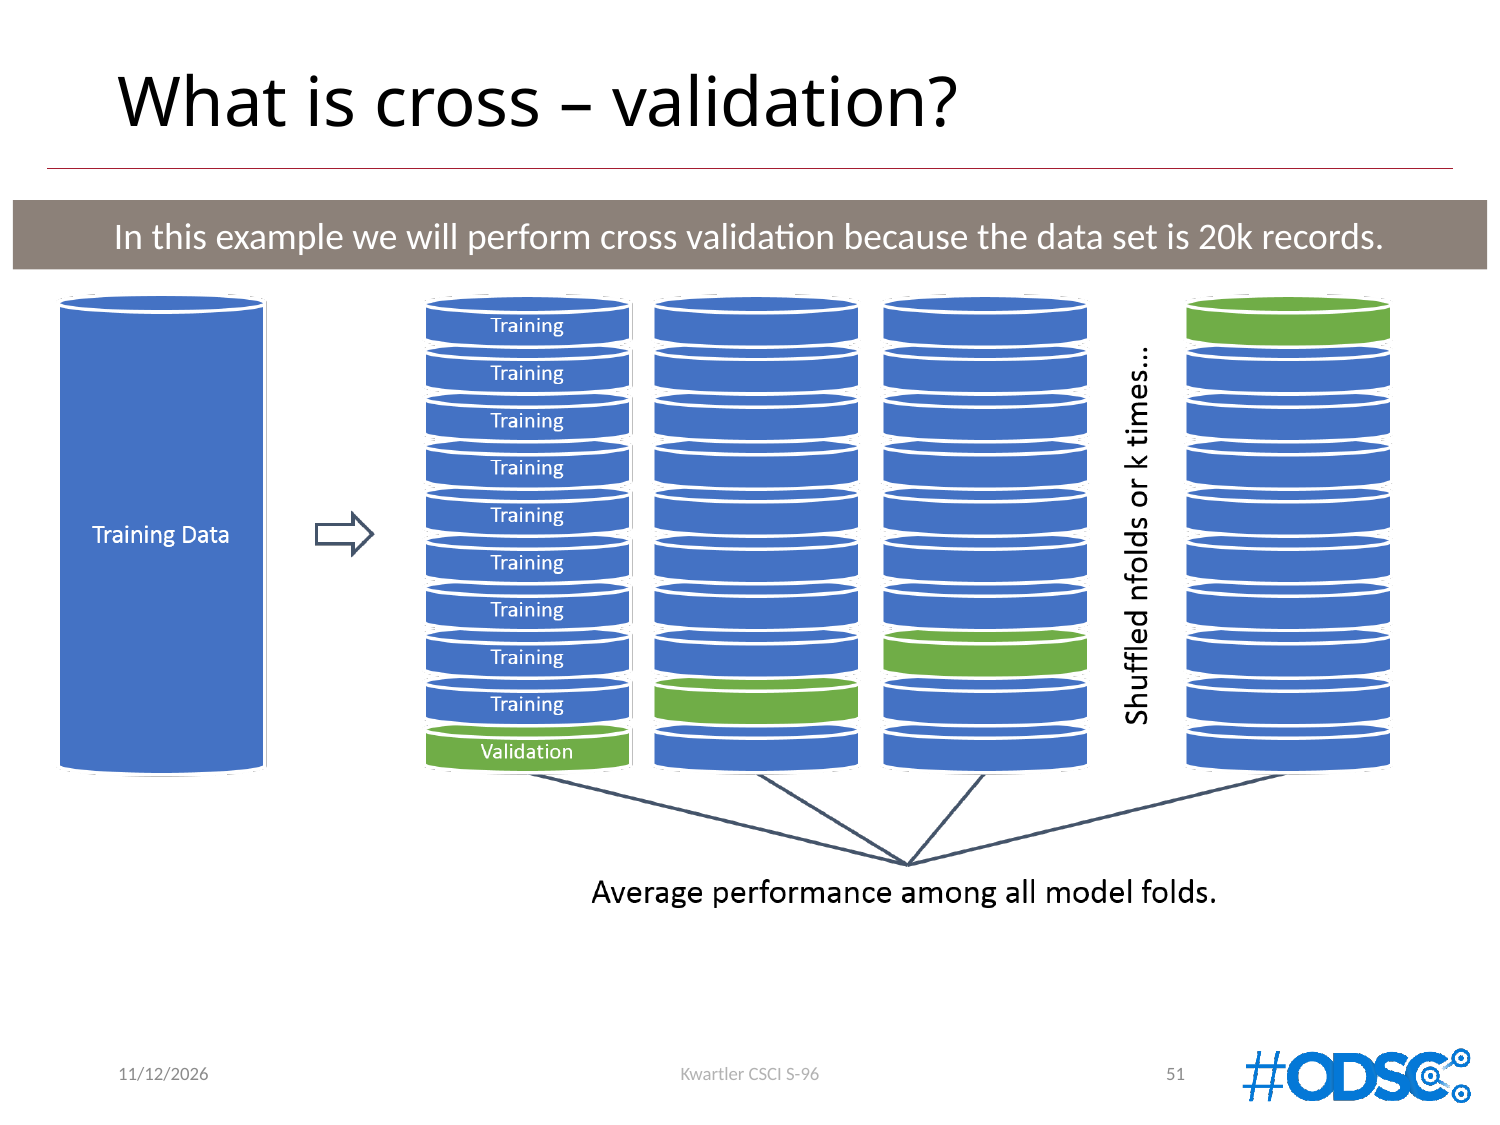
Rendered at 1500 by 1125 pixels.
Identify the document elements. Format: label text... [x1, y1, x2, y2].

text_box In this example we will perform cross validation because the data set is 20k records. [12, 199, 1488, 271]
title What is cross – validation? [103, 59, 1397, 157]
picture [56, 292, 1393, 932]
picture [1225, 1038, 1480, 1116]
slide_number 51 [1059, 1042, 1200, 1103]
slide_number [103, 1042, 441, 1103]
footer Kwartler CSCI S-96 [496, 1042, 1004, 1103]
